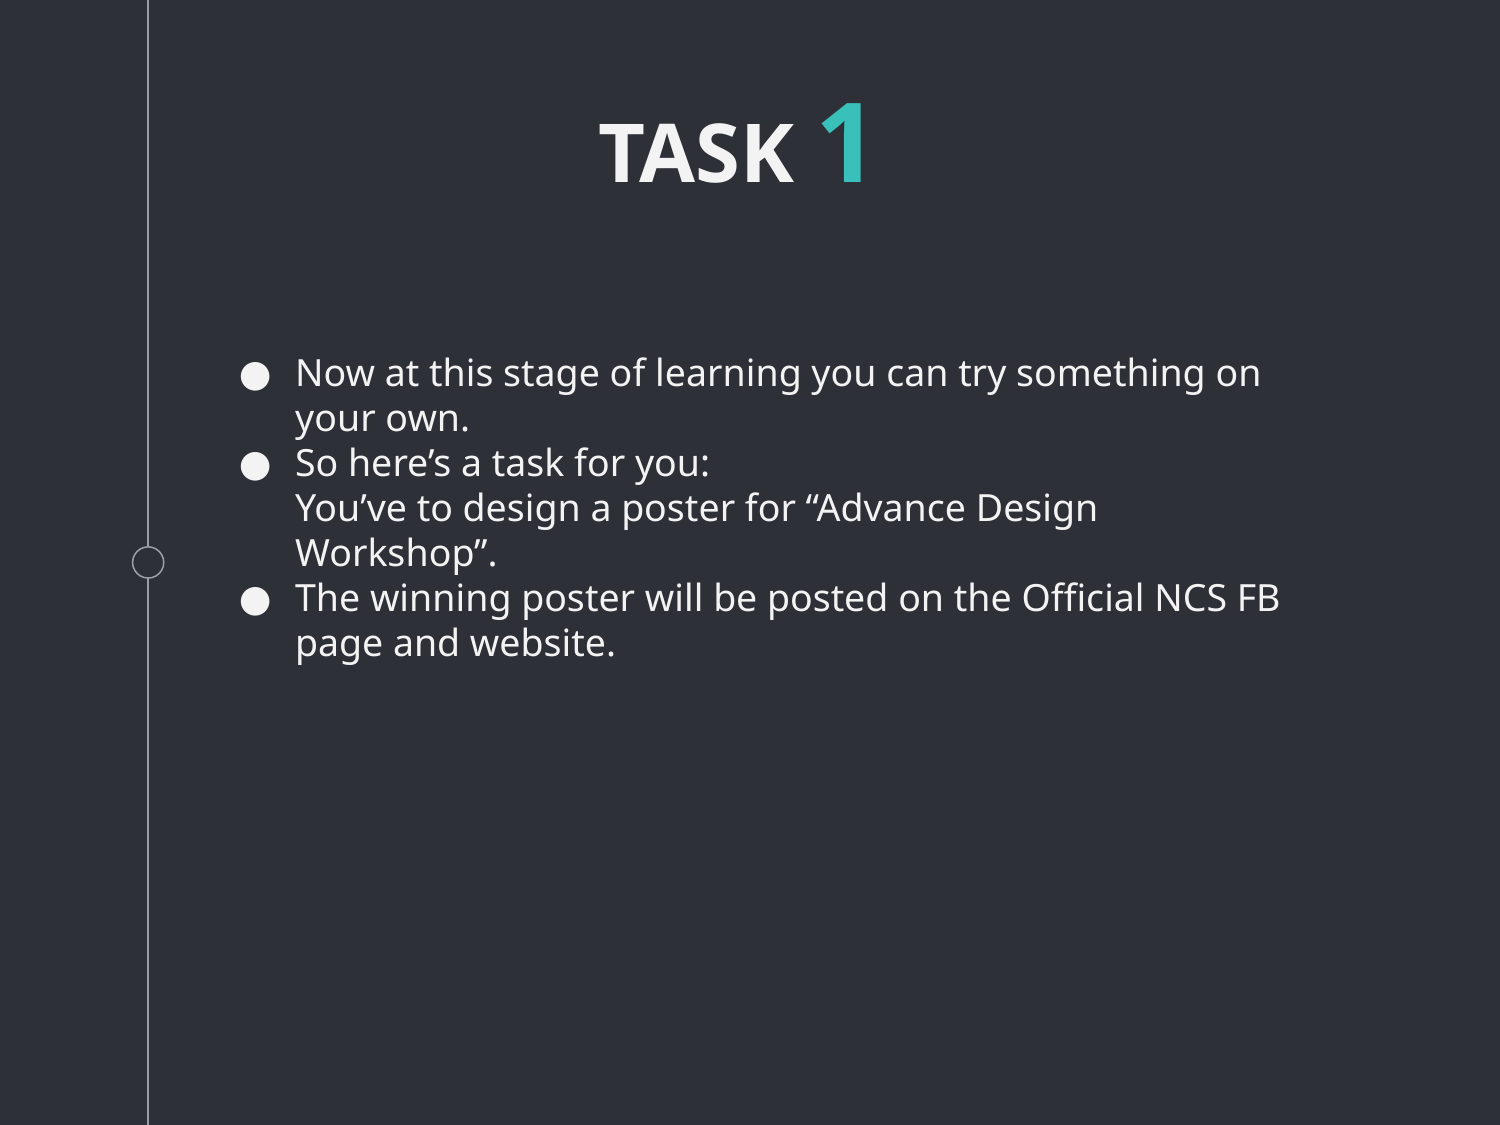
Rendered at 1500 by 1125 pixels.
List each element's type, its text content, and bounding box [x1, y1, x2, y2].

text_box Now at this stage of learning you can try something on your own. So here’s a task for you: You’ve to design a poster for “Advance Design Workshop”. The winning poster will be posted on the Official NCS FB page and website. [205, 334, 1364, 487]
list TASK 1 [185, 57, 1291, 292]
